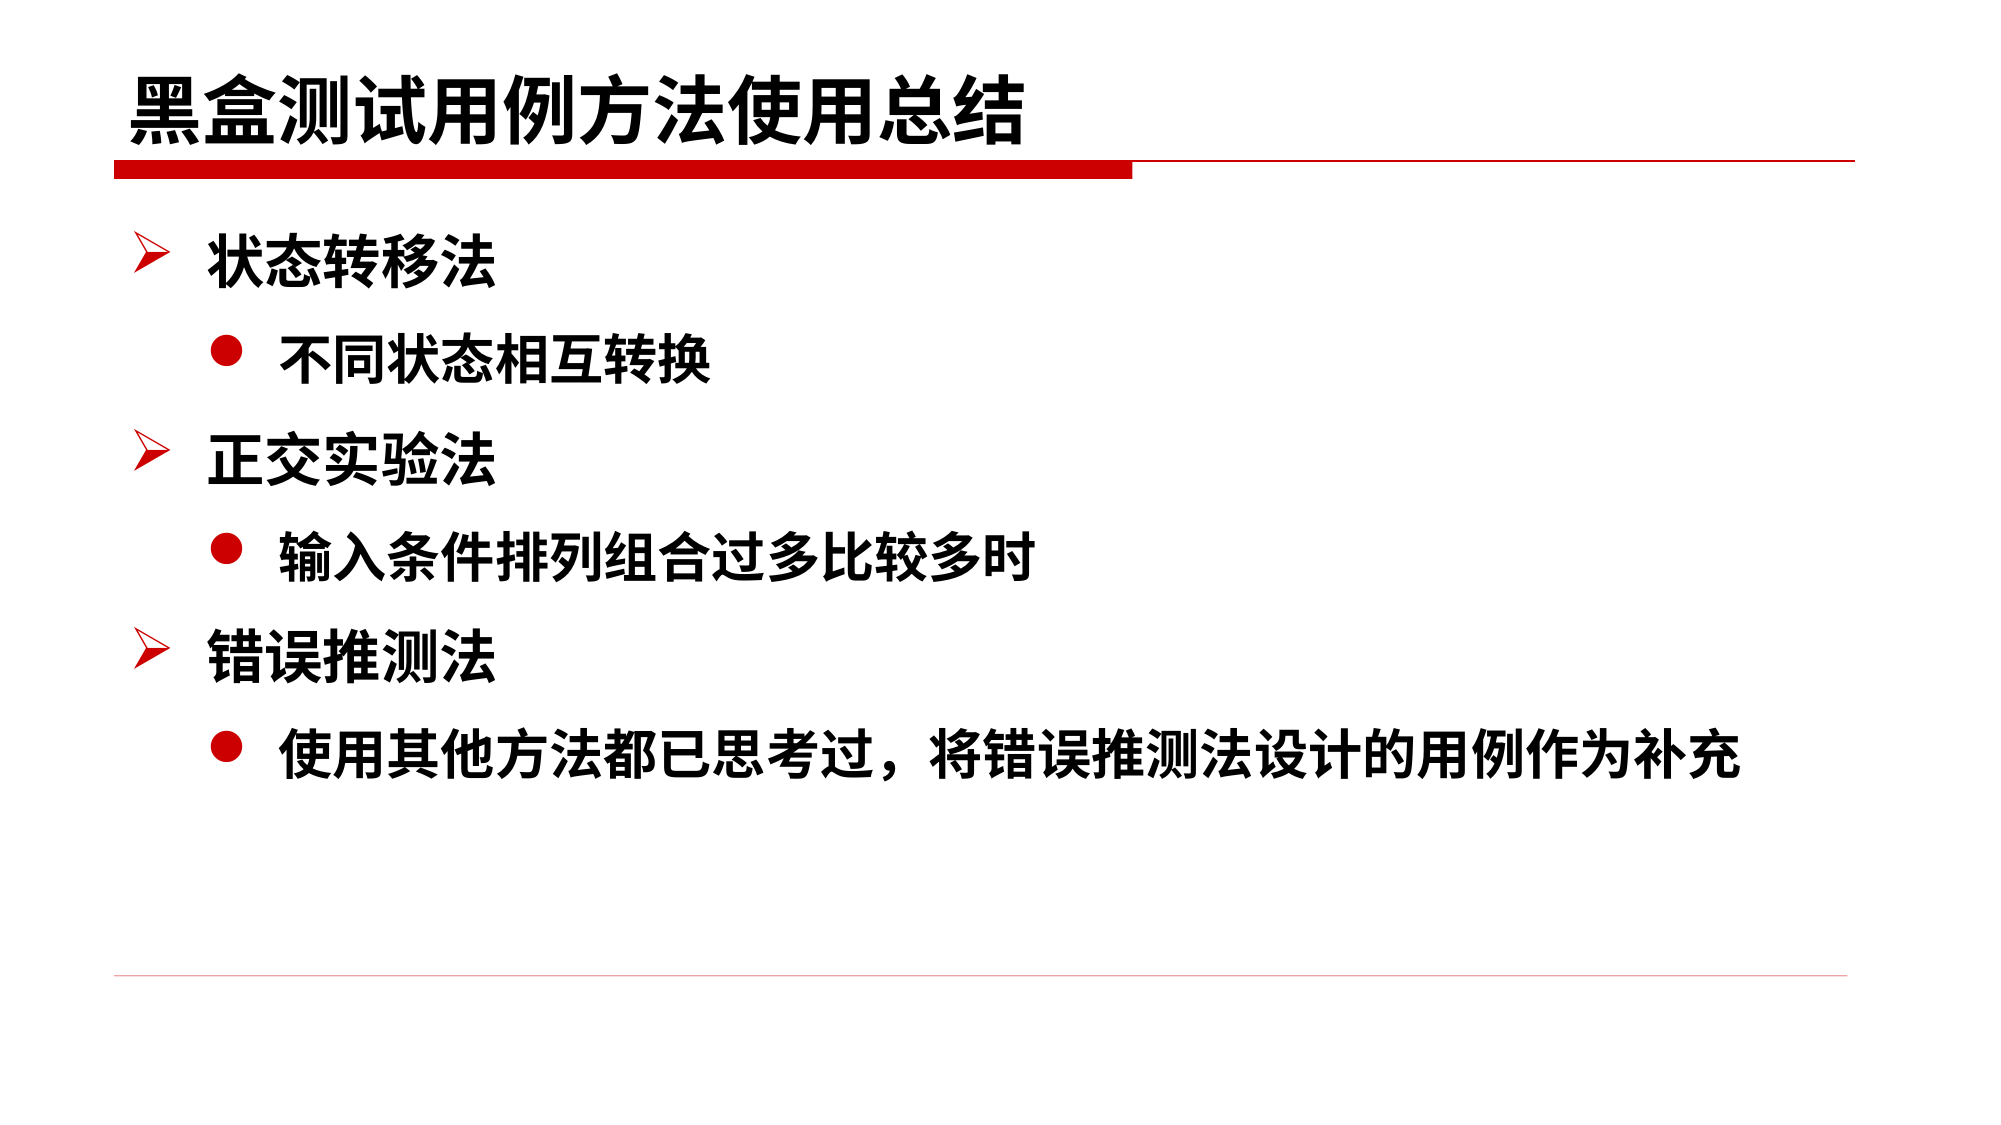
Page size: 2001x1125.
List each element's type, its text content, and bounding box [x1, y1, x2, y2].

title 黑盒测试用例方法使用总结 [112, 42, 1863, 161]
list 状态转移法 不同状态相互转换 正交实验法 输入条件排列组合过多比较多时 错误推测法 使用其他方法都已思考过，将错误推测法设计的用例作为补充 [114, 196, 1865, 897]
